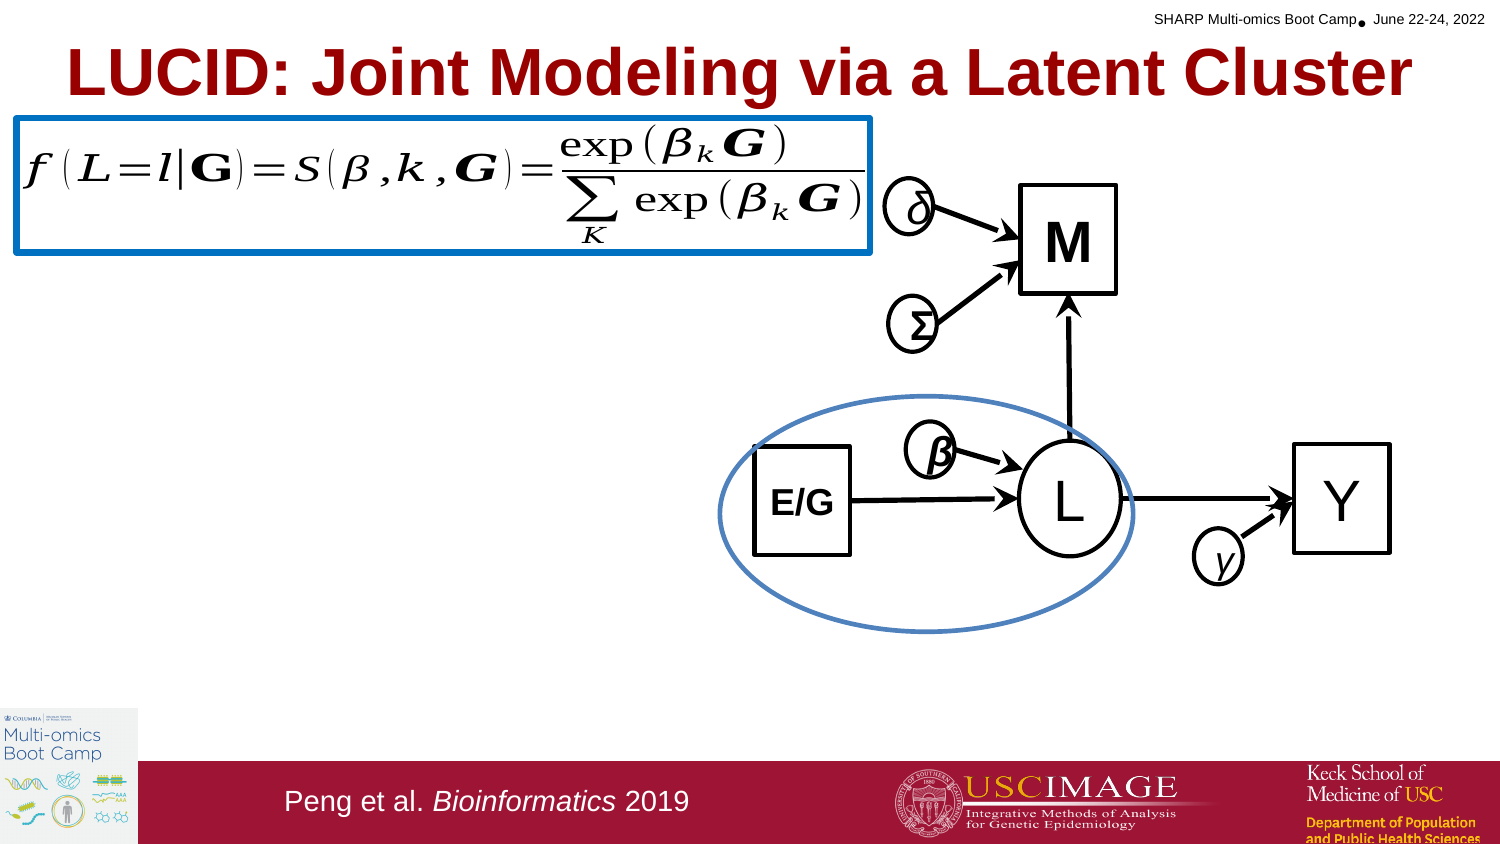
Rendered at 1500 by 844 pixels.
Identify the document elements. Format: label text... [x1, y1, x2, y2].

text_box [719, 177, 1390, 632]
picture [0, 708, 138, 844]
picture [883, 759, 1285, 844]
text_box Peng et al. Bioinformatics 2019 [269, 774, 705, 825]
title LUCID: Joint Modeling via a Latent Cluster [1, 21, 1499, 130]
